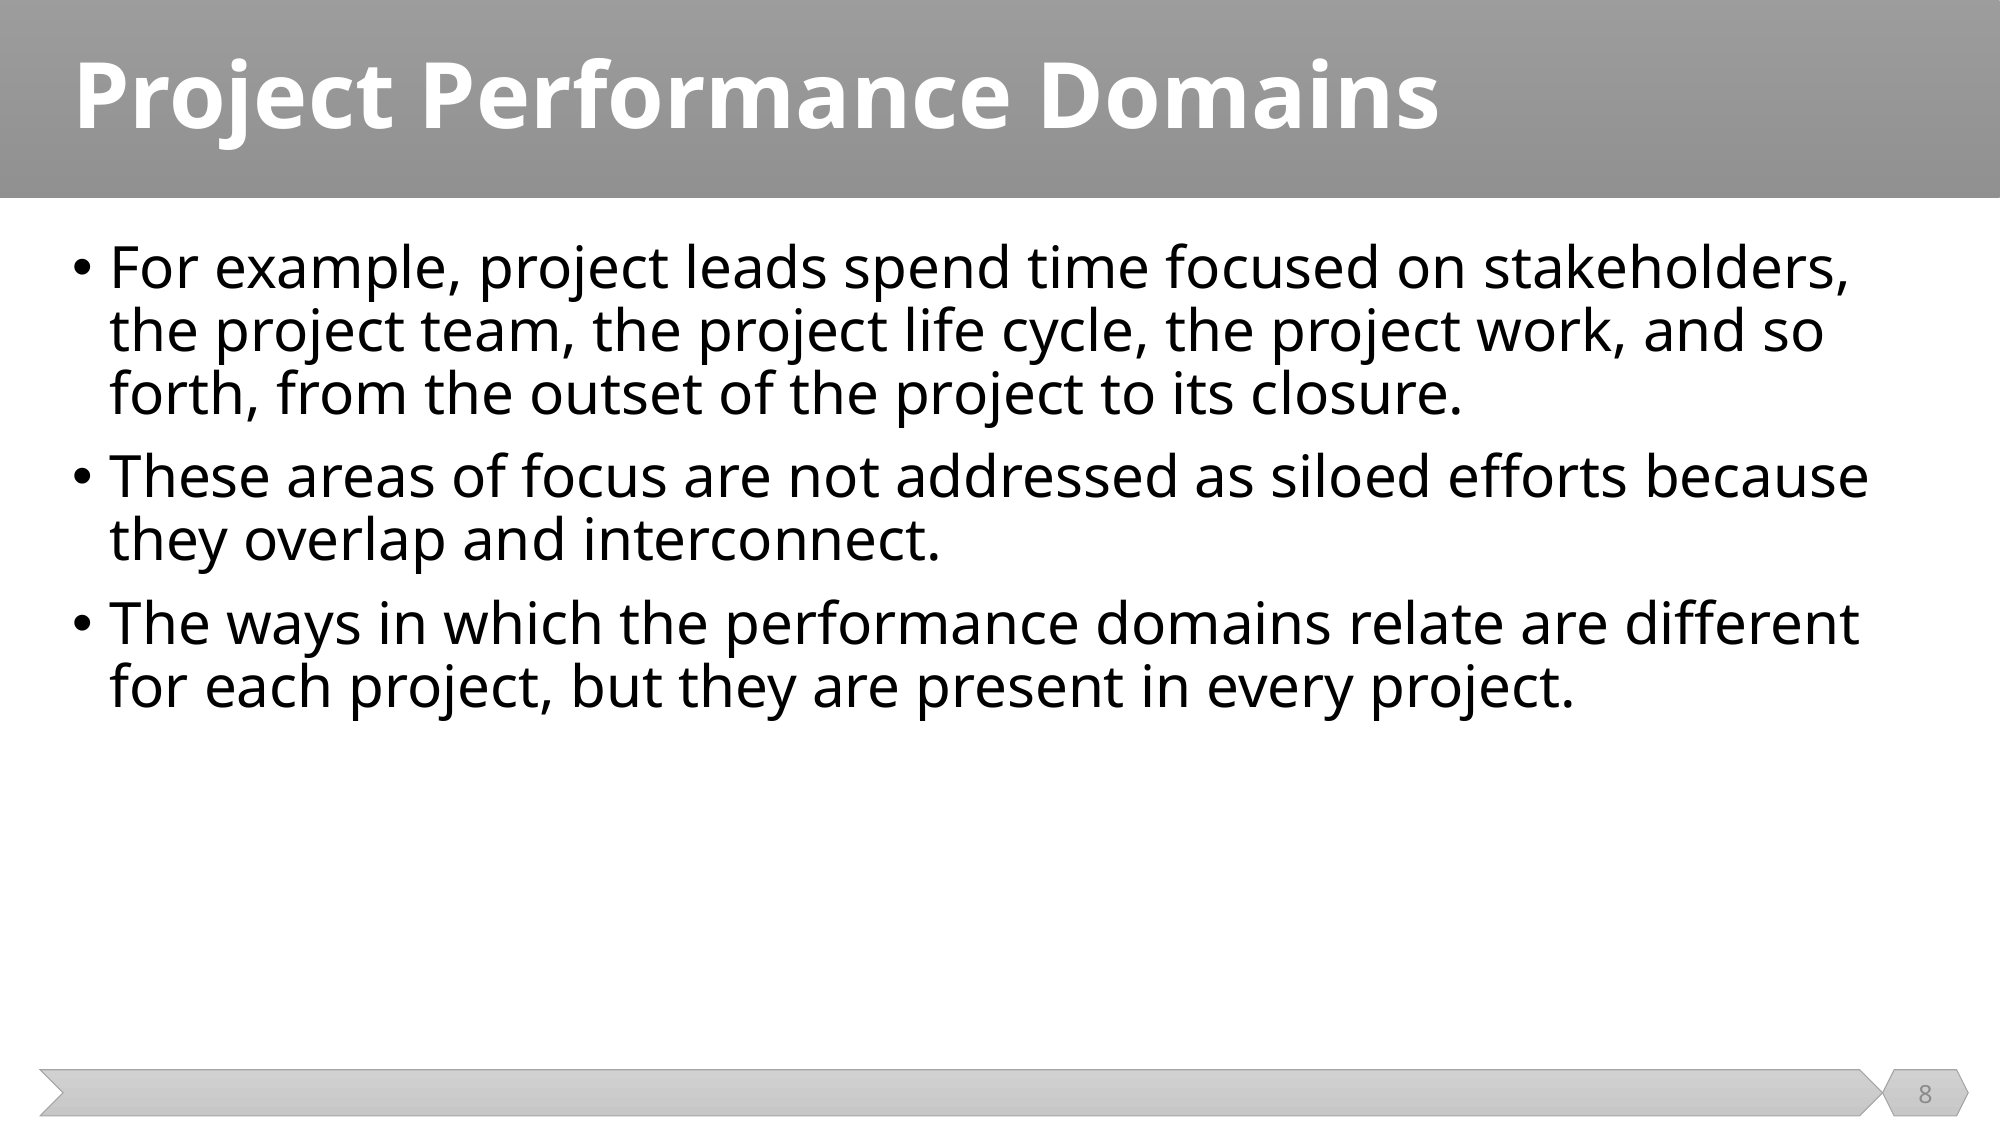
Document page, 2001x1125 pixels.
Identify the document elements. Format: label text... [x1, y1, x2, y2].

list For example, project leads spend time focused on stakeholders, the project team, the project life cycle, the project work, and so forth, from the outset of the project to its closure. These areas of focus are not addressed as siloed efforts because they overlap and interconnect. The ways in which the performance domains relate are different for each project, but they are present in every project. [56, 230, 1969, 1010]
title Project Performance Domains [56, 0, 1969, 199]
slide_number 8 [1882, 1065, 1969, 1125]
